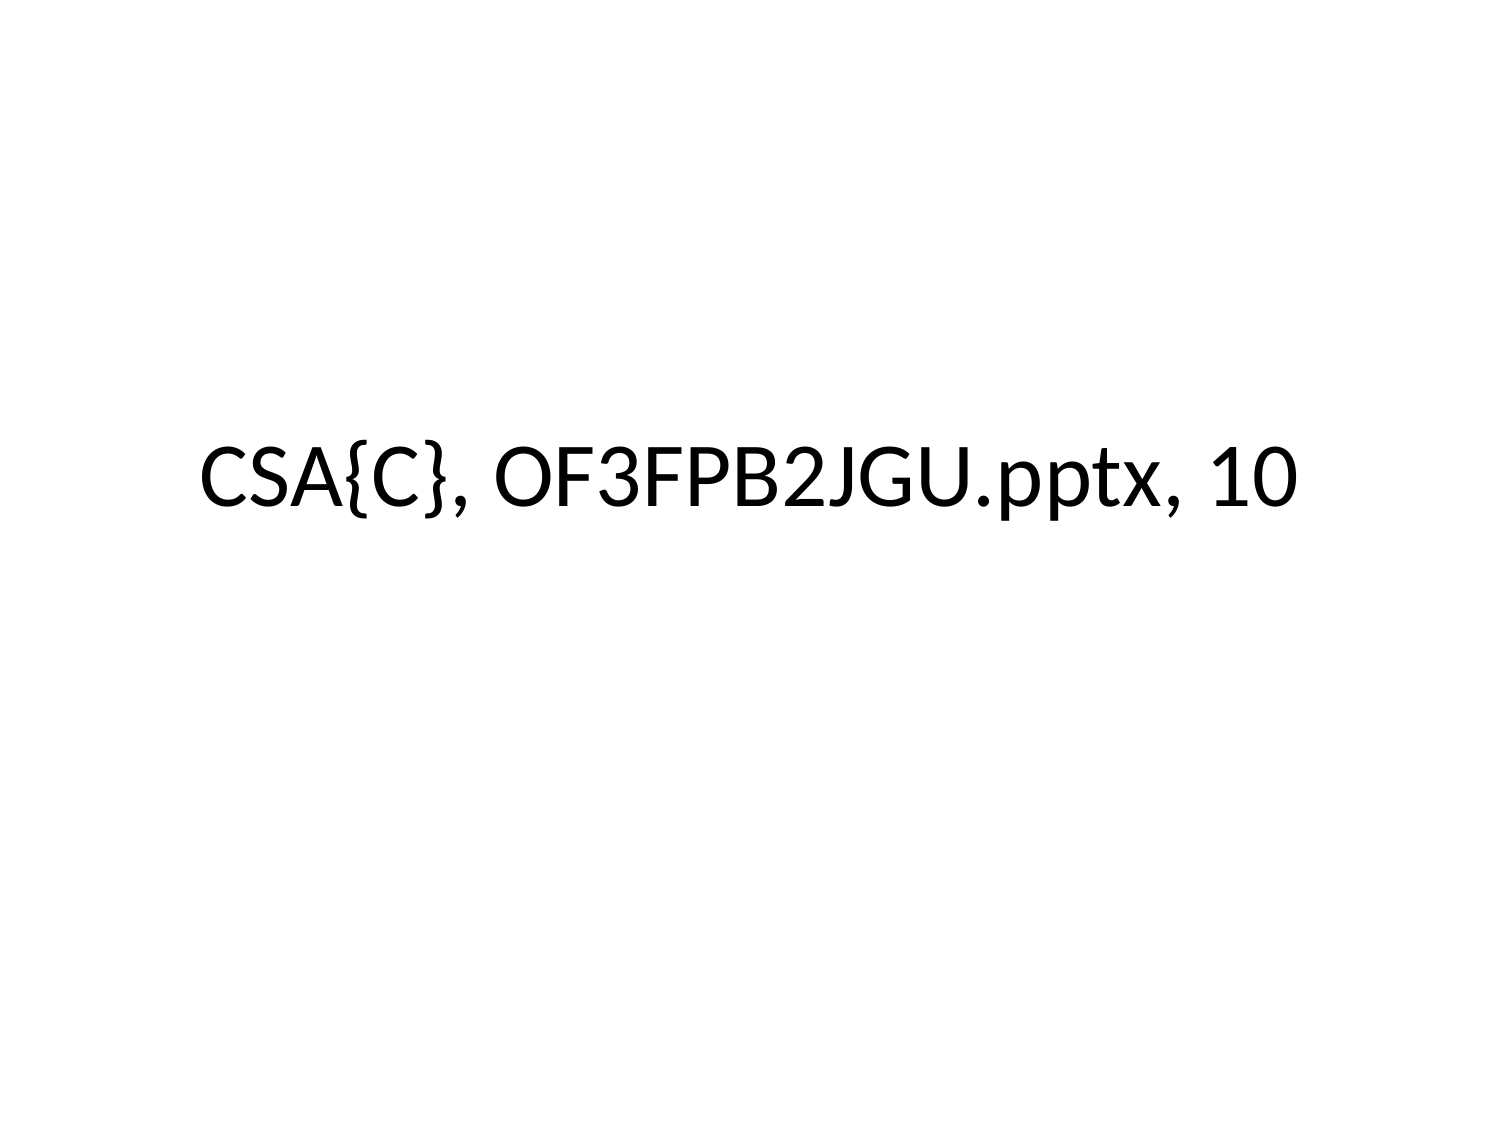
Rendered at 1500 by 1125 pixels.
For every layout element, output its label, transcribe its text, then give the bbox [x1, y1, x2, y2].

title CSA{C}, OF3FPB2JGU.pptx, 10 [112, 349, 1388, 591]
